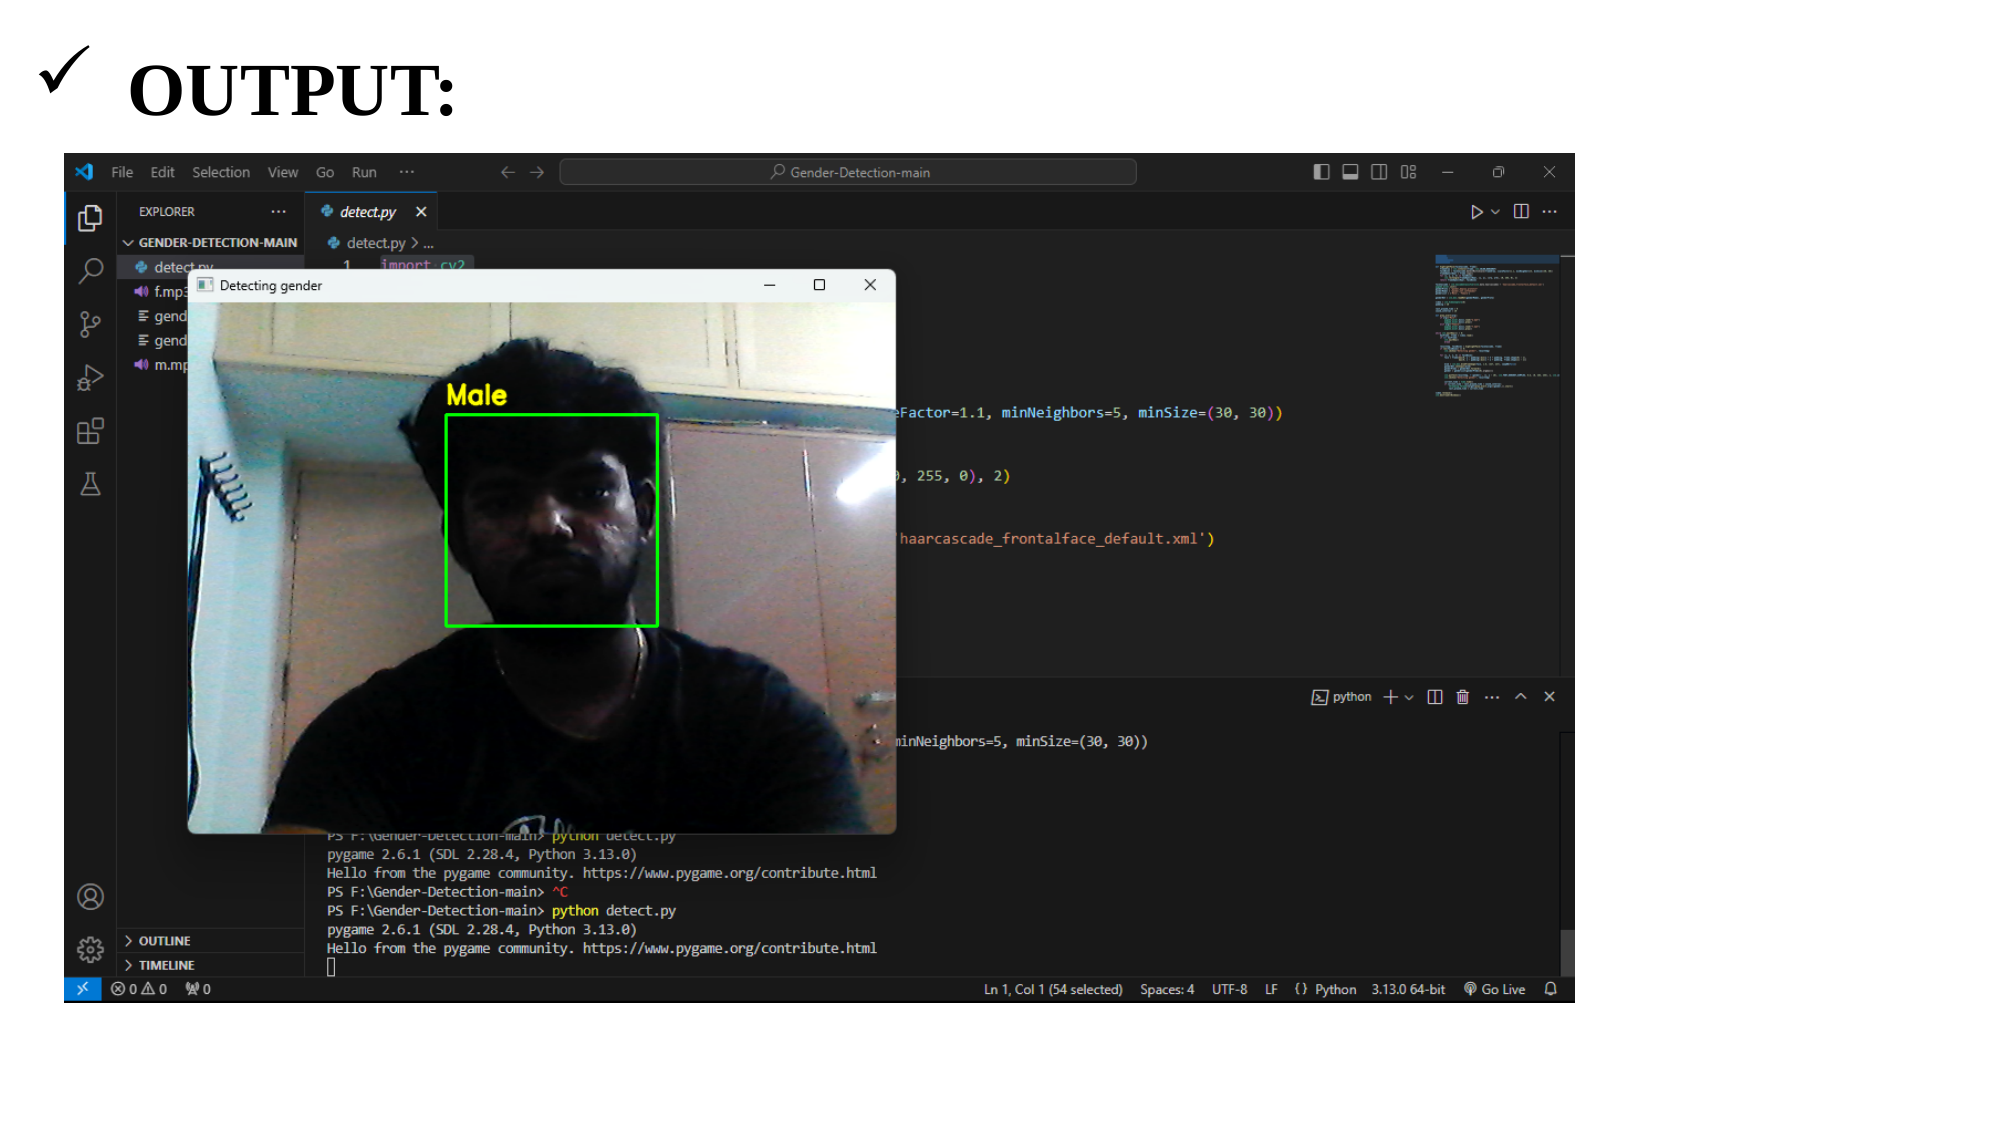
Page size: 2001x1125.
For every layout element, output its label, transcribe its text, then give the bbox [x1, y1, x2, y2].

text_box OUTPUT: [19, 33, 1974, 398]
picture [64, 153, 1575, 1003]
